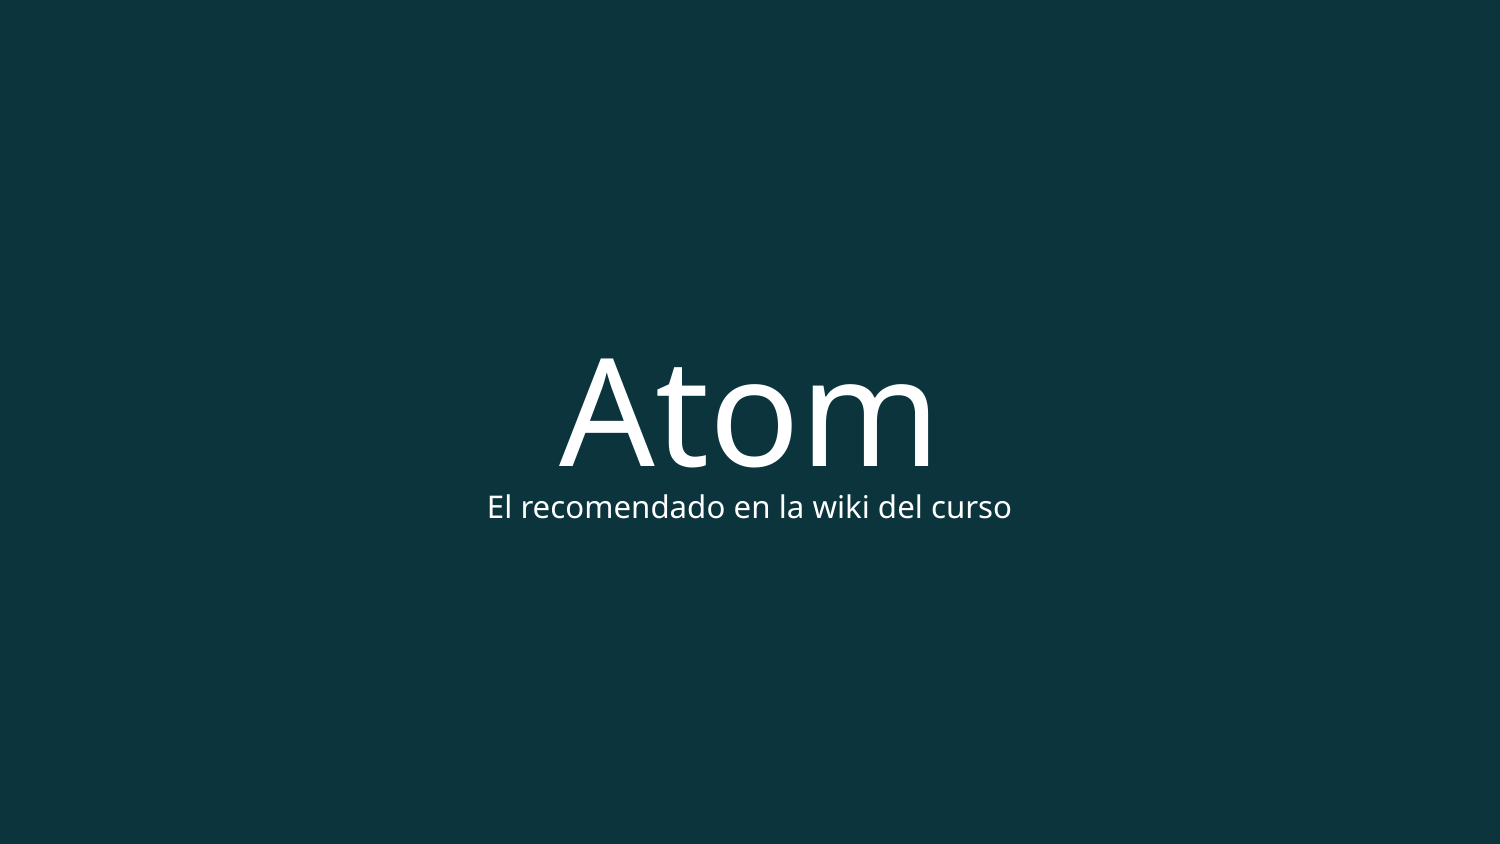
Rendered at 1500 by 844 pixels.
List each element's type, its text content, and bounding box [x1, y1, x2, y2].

subtitle El recomendado en la wiki del curso [51, 471, 1449, 602]
title Atom [51, 332, 1449, 471]
